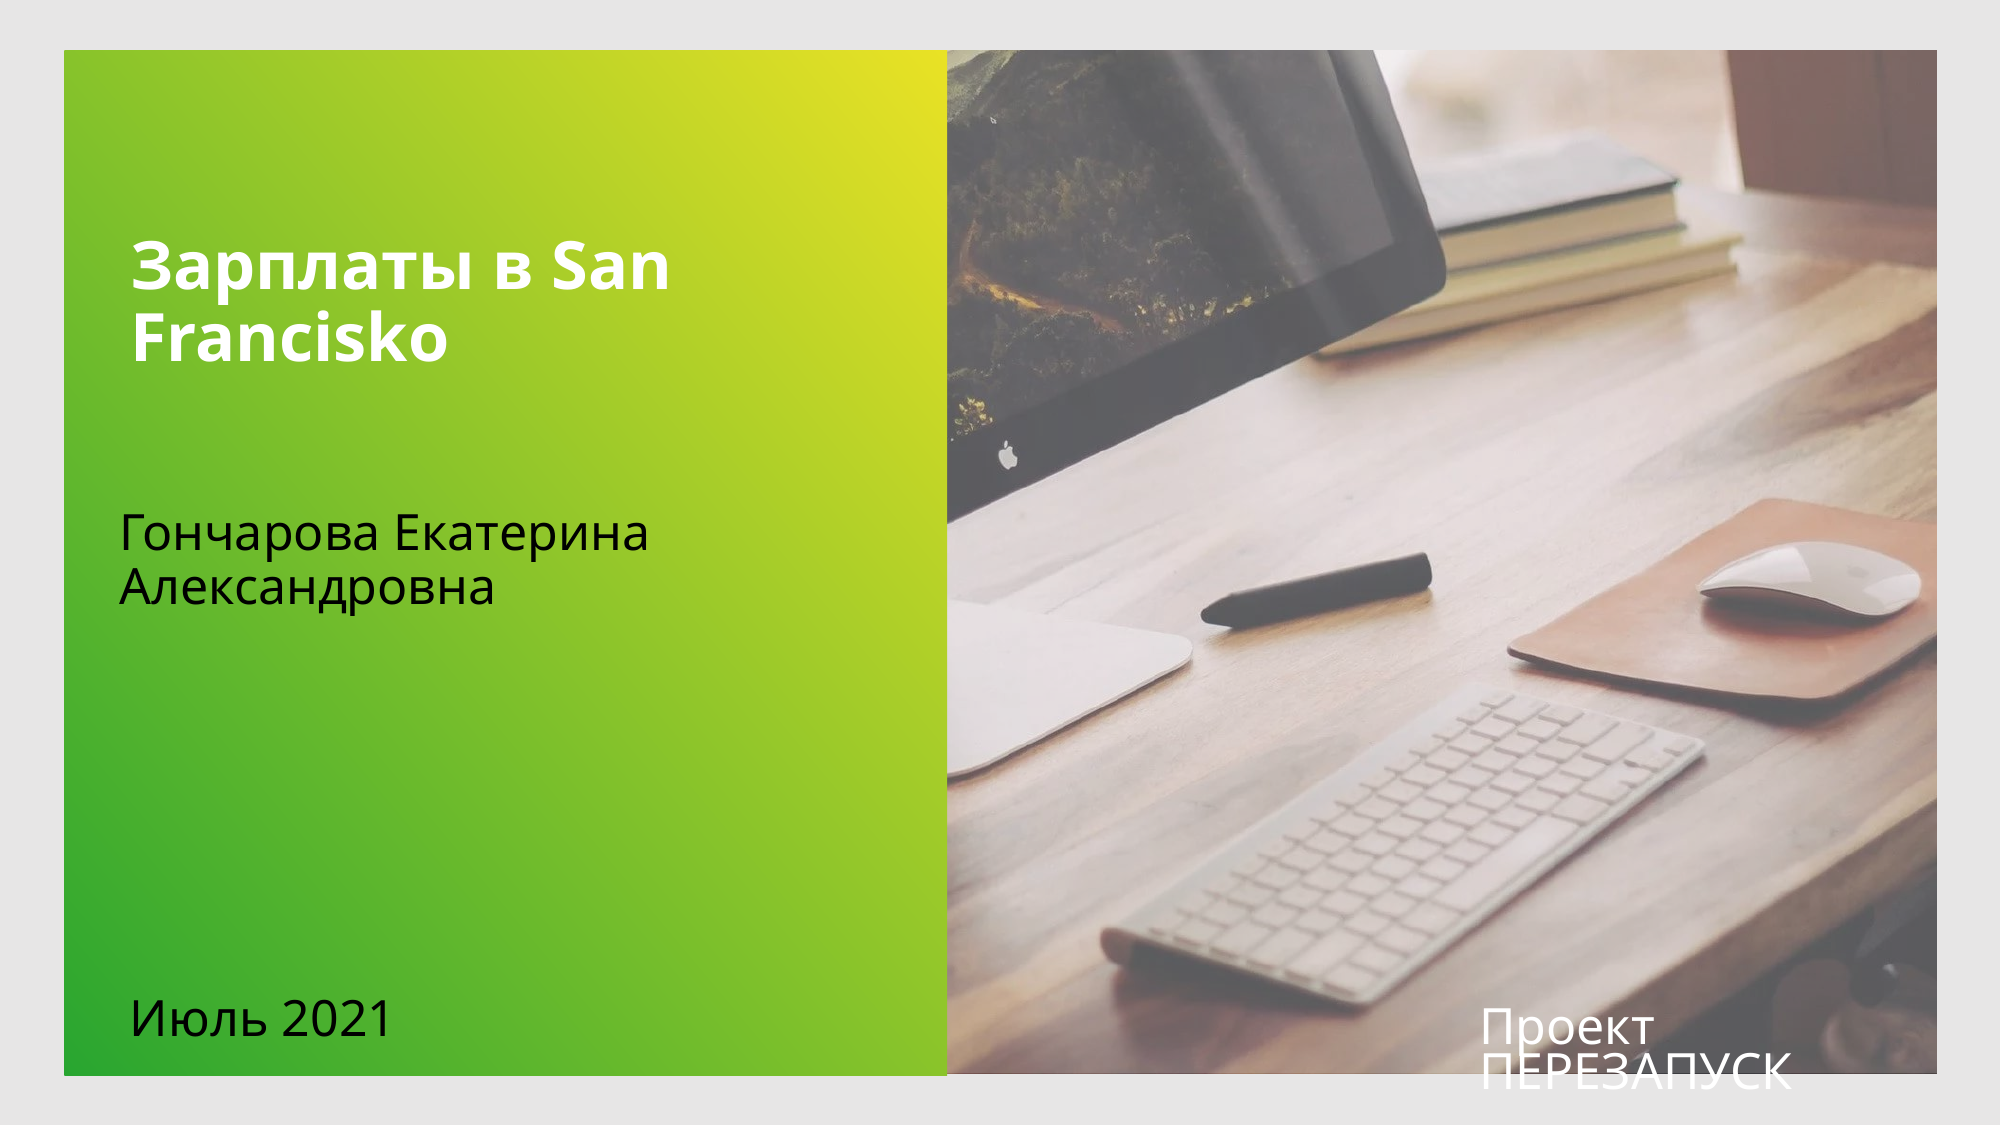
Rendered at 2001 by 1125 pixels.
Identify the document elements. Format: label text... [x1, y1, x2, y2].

list Гончарова Екатерина Александровна [104, 500, 948, 760]
title Зарплаты в San Francisko [115, 224, 948, 384]
text_box Июль 2021 [115, 985, 948, 1064]
